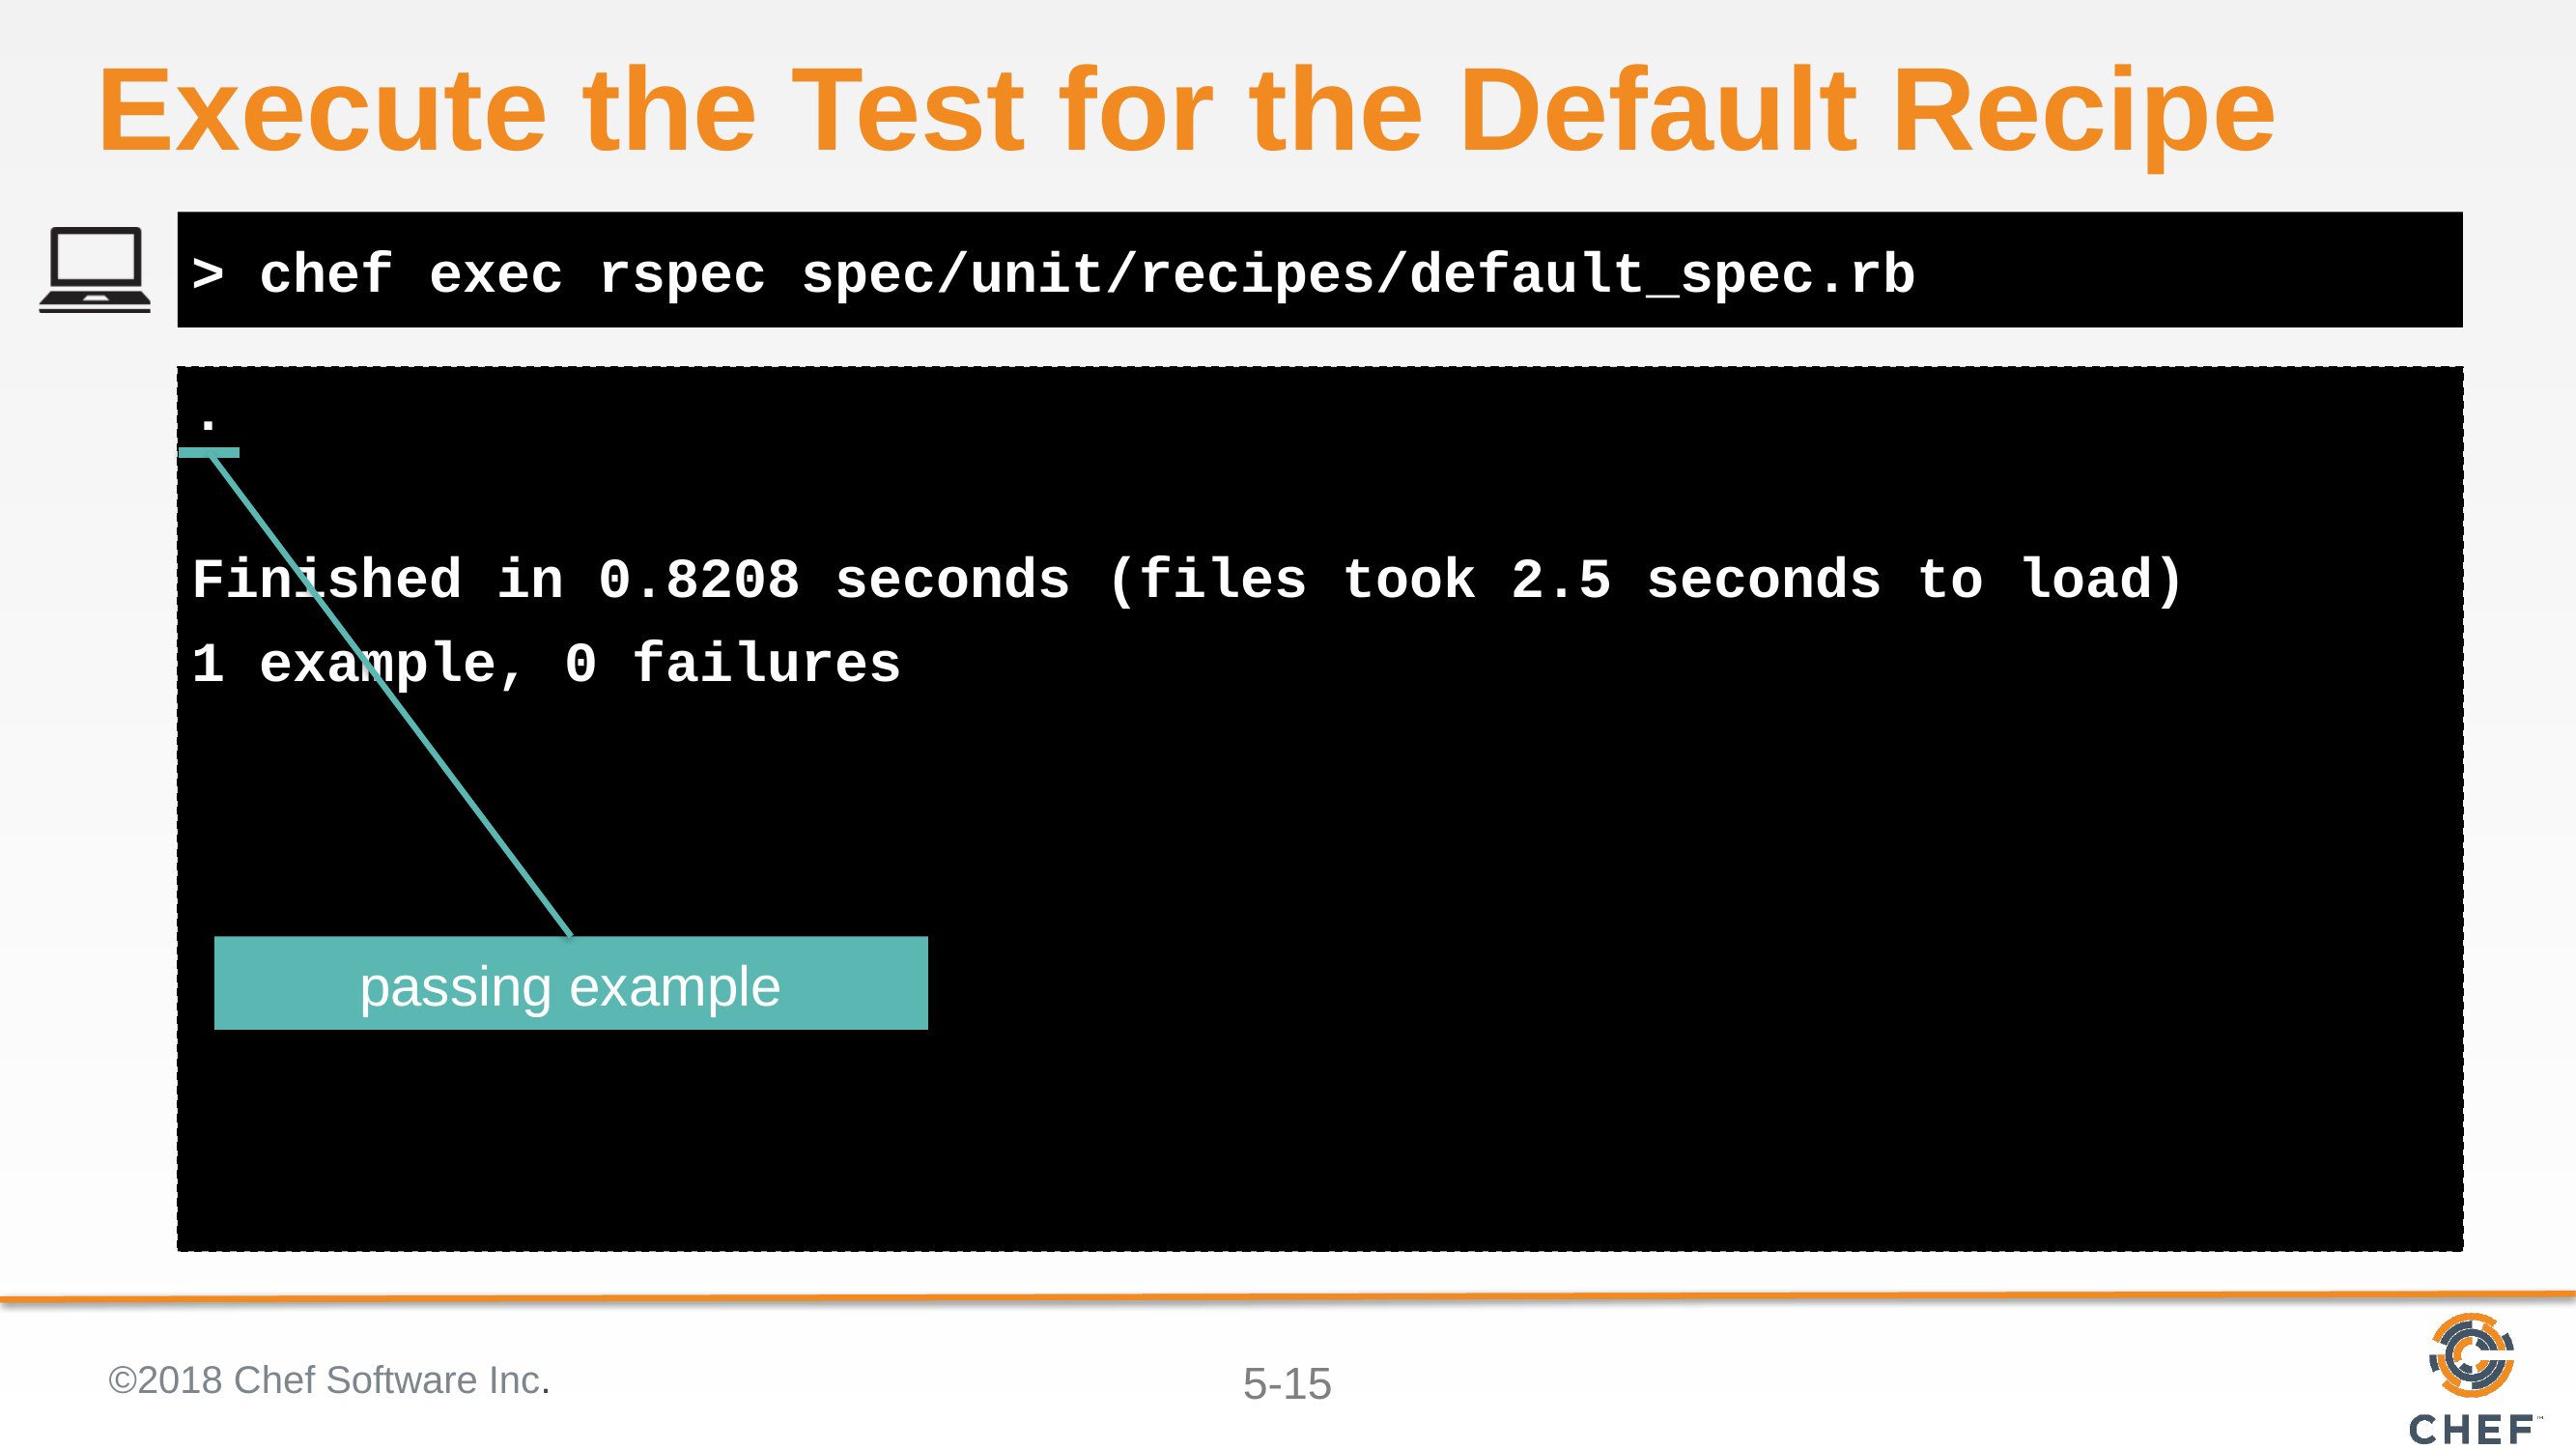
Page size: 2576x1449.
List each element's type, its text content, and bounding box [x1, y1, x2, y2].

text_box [209, 451, 572, 937]
list . Finished in 0.8208 seconds (files took 2.5 seconds to load) 1 example, 0 failures [177, 366, 2464, 1252]
text_box passing example [213, 936, 928, 1030]
list > chef exec rspec spec/unit/recipes/default_spec.rb [177, 212, 2463, 327]
picture [2399, 1297, 2551, 1449]
title Execute the Test for the Default Recipe [96, 48, 2463, 180]
